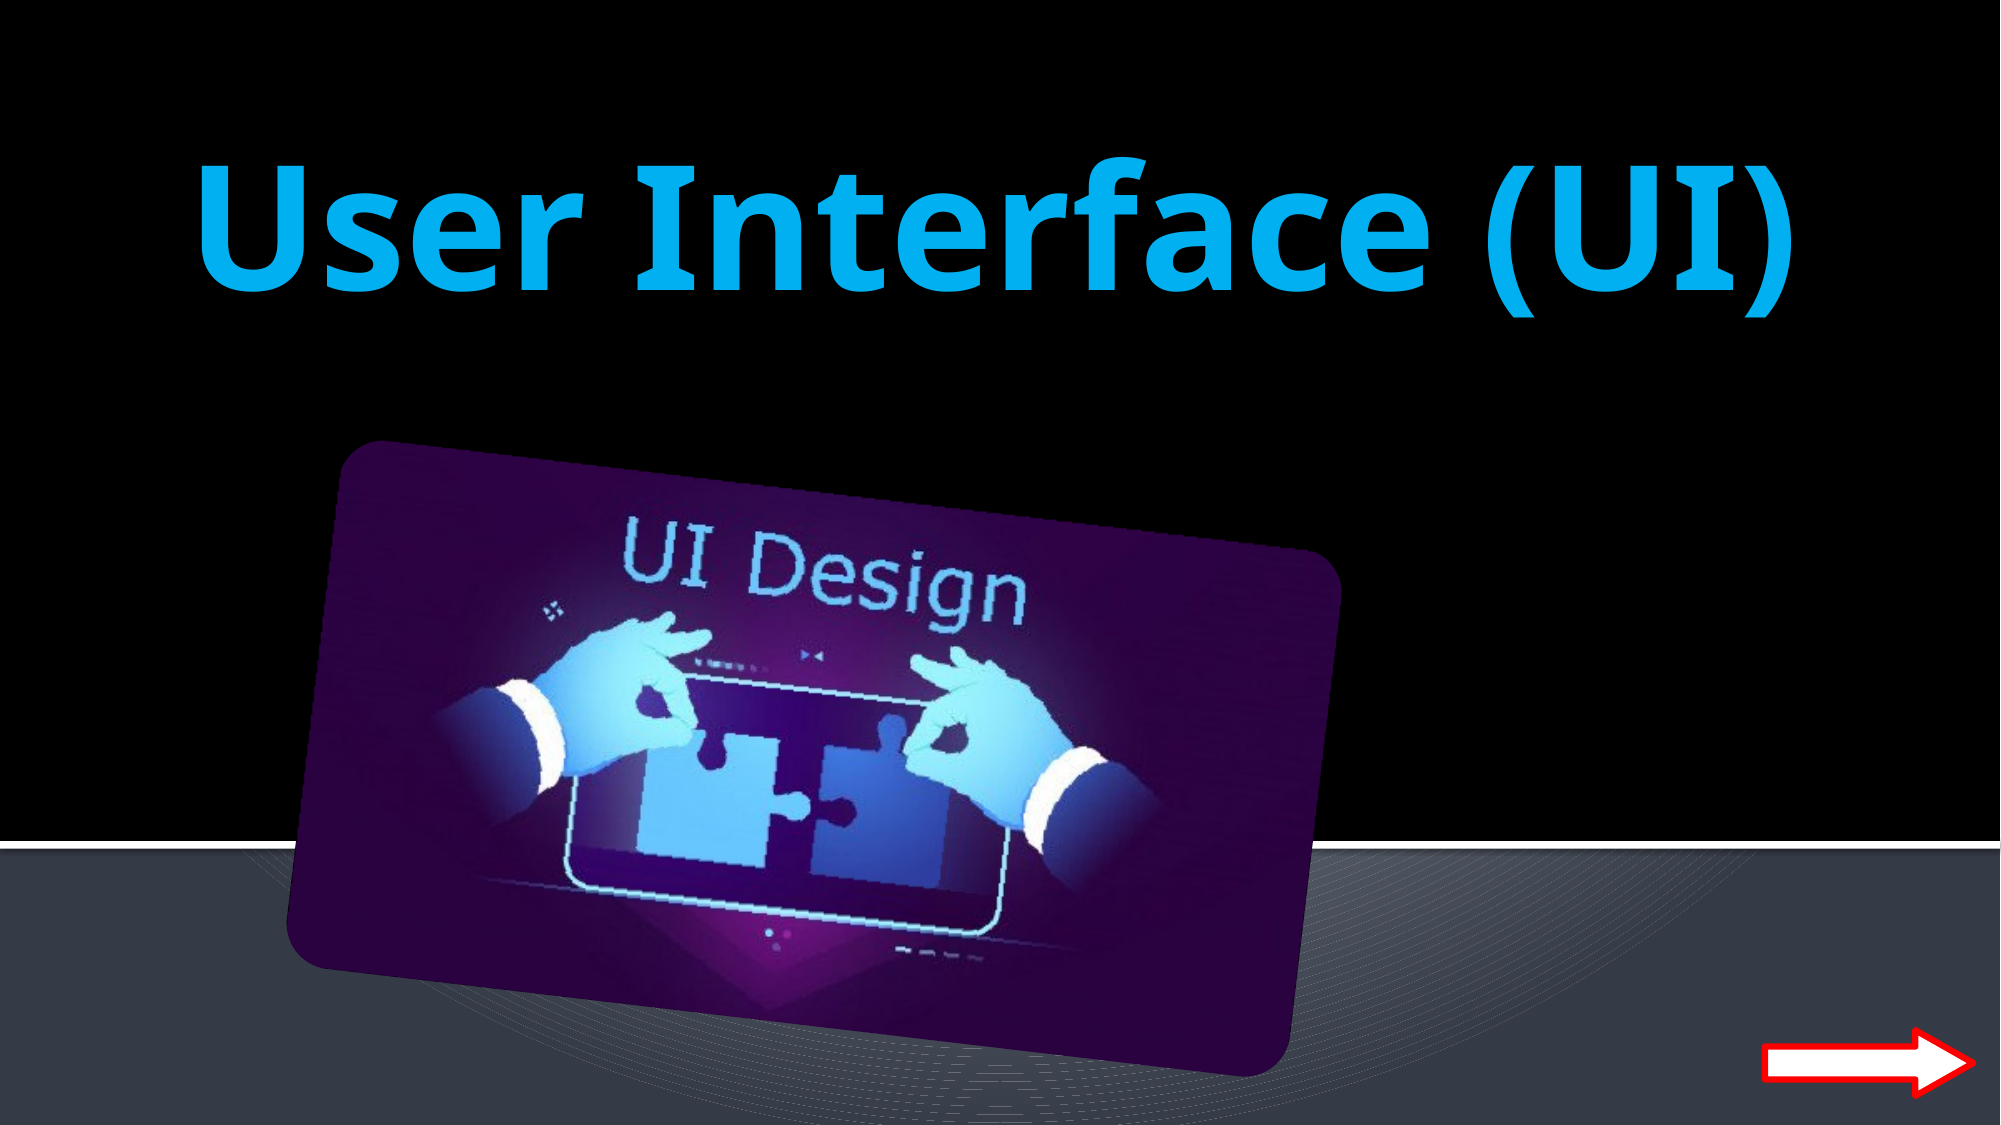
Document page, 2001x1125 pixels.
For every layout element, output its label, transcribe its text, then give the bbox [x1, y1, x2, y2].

text_box [1760, 1026, 1978, 1100]
title User Interface (UI) [172, 116, 1870, 372]
picture [288, 440, 1342, 1077]
